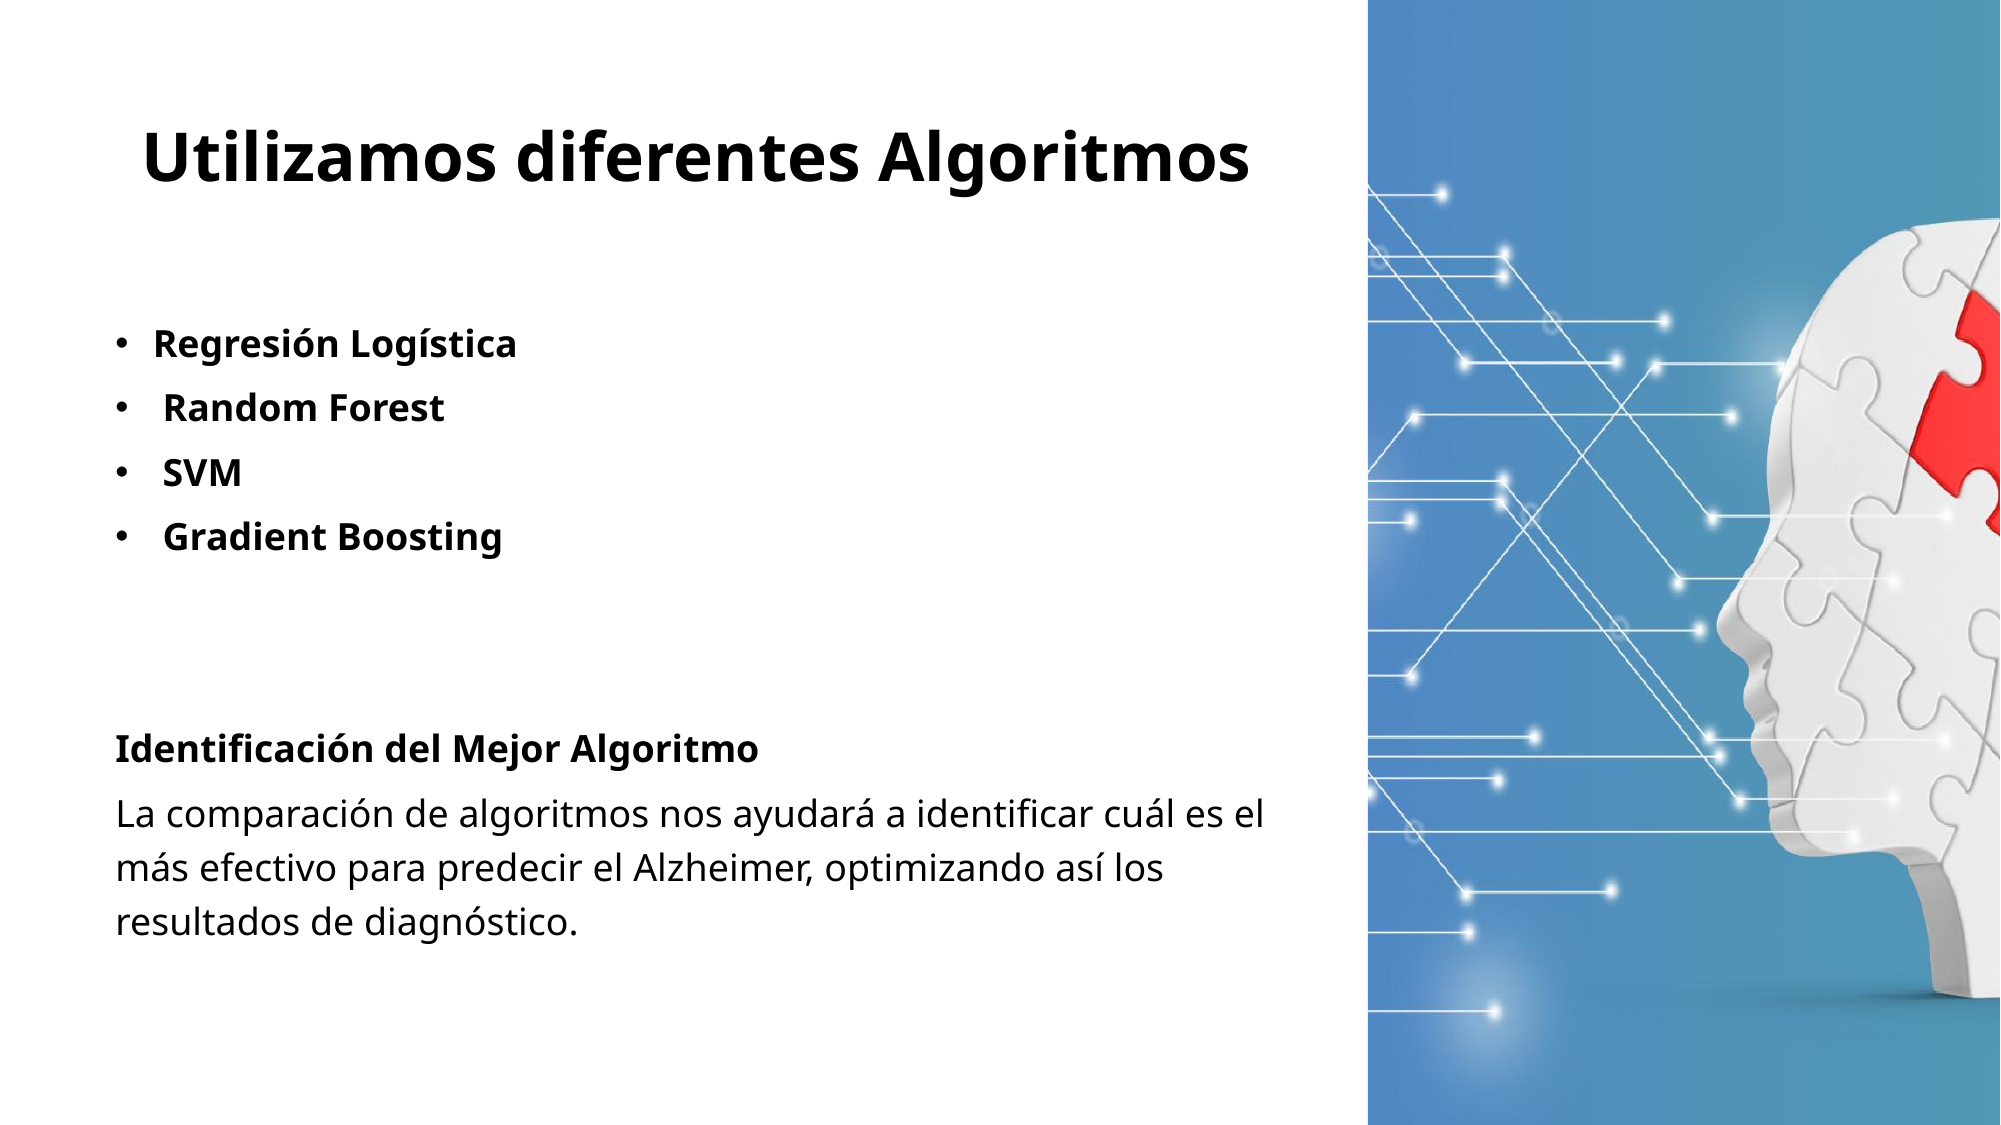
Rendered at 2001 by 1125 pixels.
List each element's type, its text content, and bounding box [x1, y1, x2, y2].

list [1367, 0, 2000, 1125]
title Utilizamos diferentes Algoritmos [100, 98, 1293, 204]
list Regresión Logística Random Forest SVM Gradient Boosting Identificación del Mejor Algoritmo La comparación de algoritmos nos ayudará a identificar cuál es el más efectivo para predecir el Alzheimer, optimizando así los resultados de diagnóstico. [100, 303, 1293, 1035]
